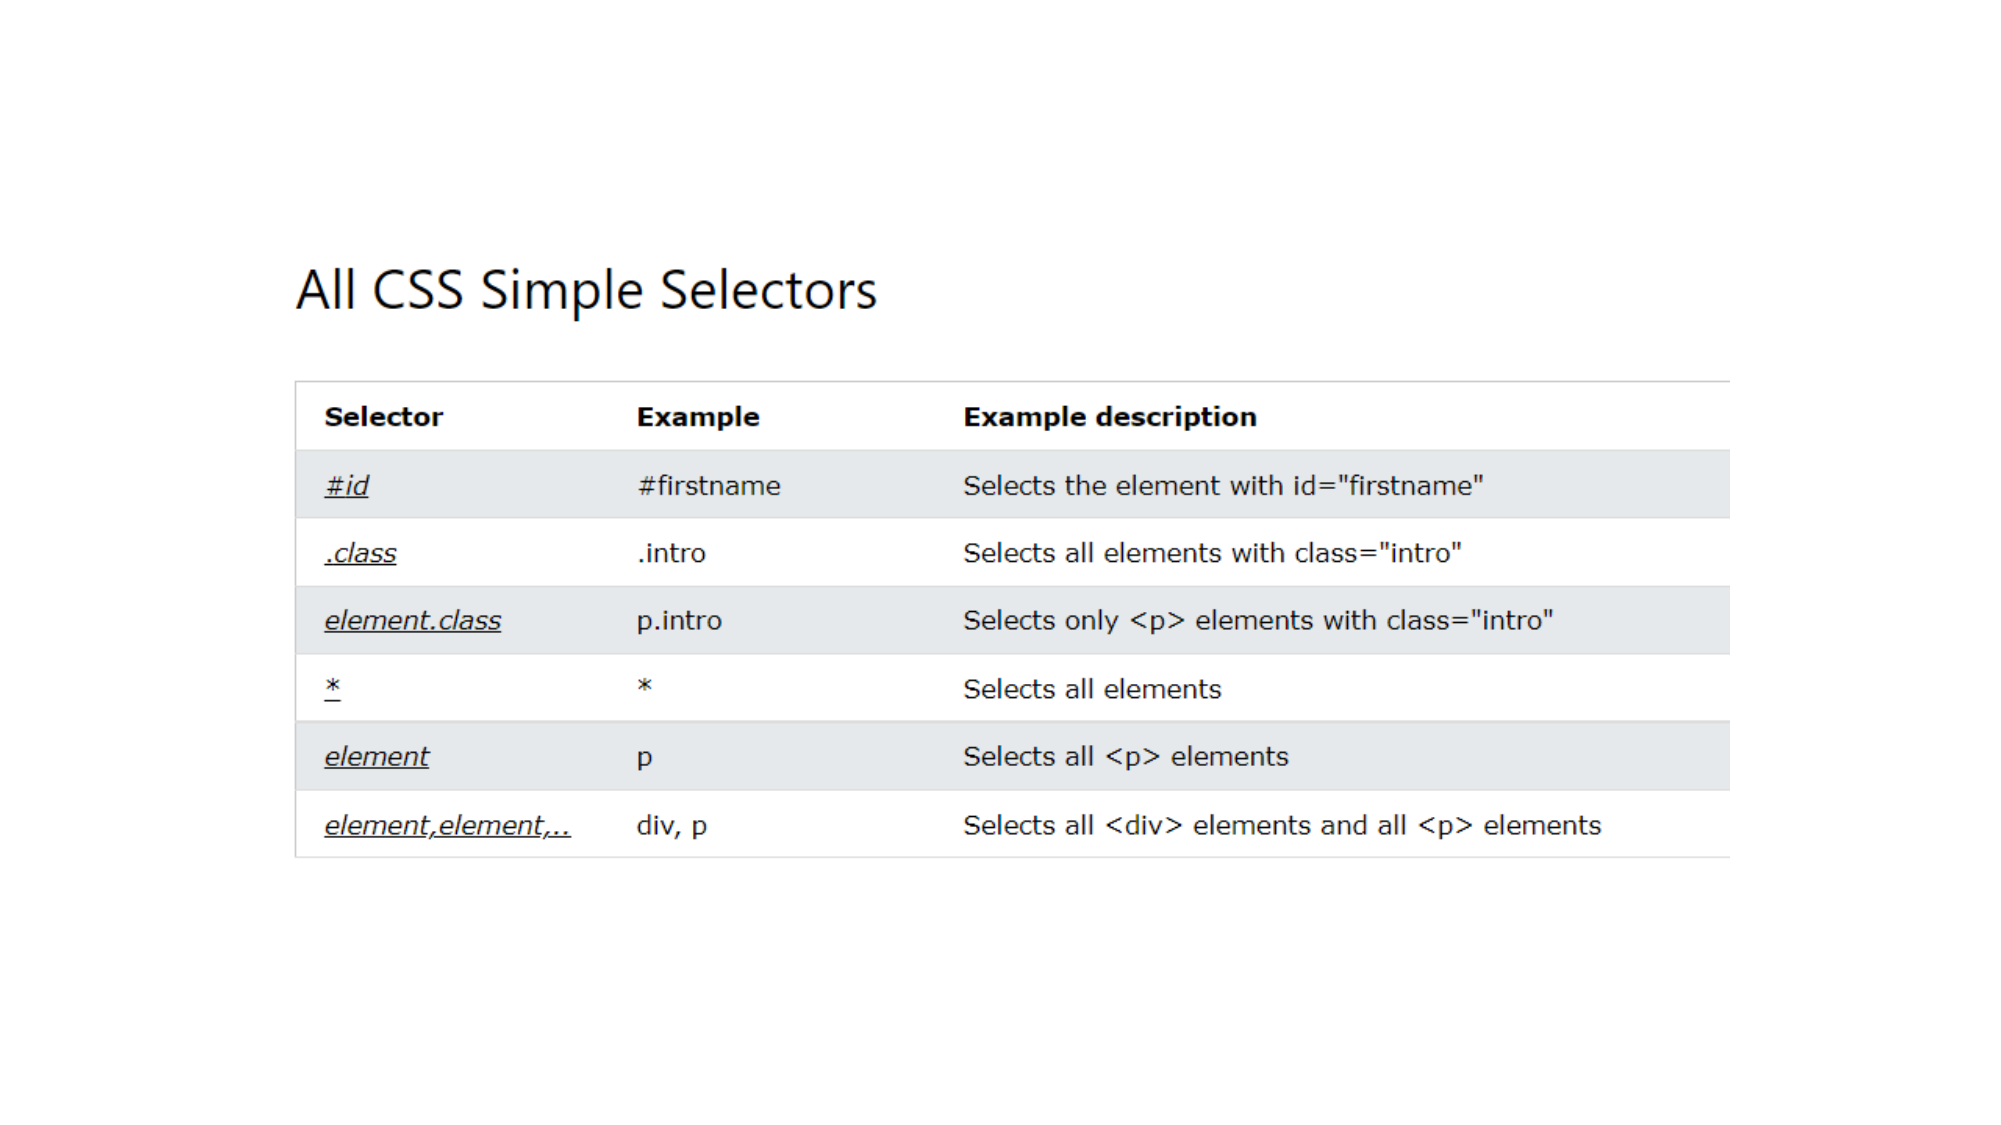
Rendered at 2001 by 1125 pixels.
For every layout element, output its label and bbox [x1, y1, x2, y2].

picture [270, 237, 1730, 888]
